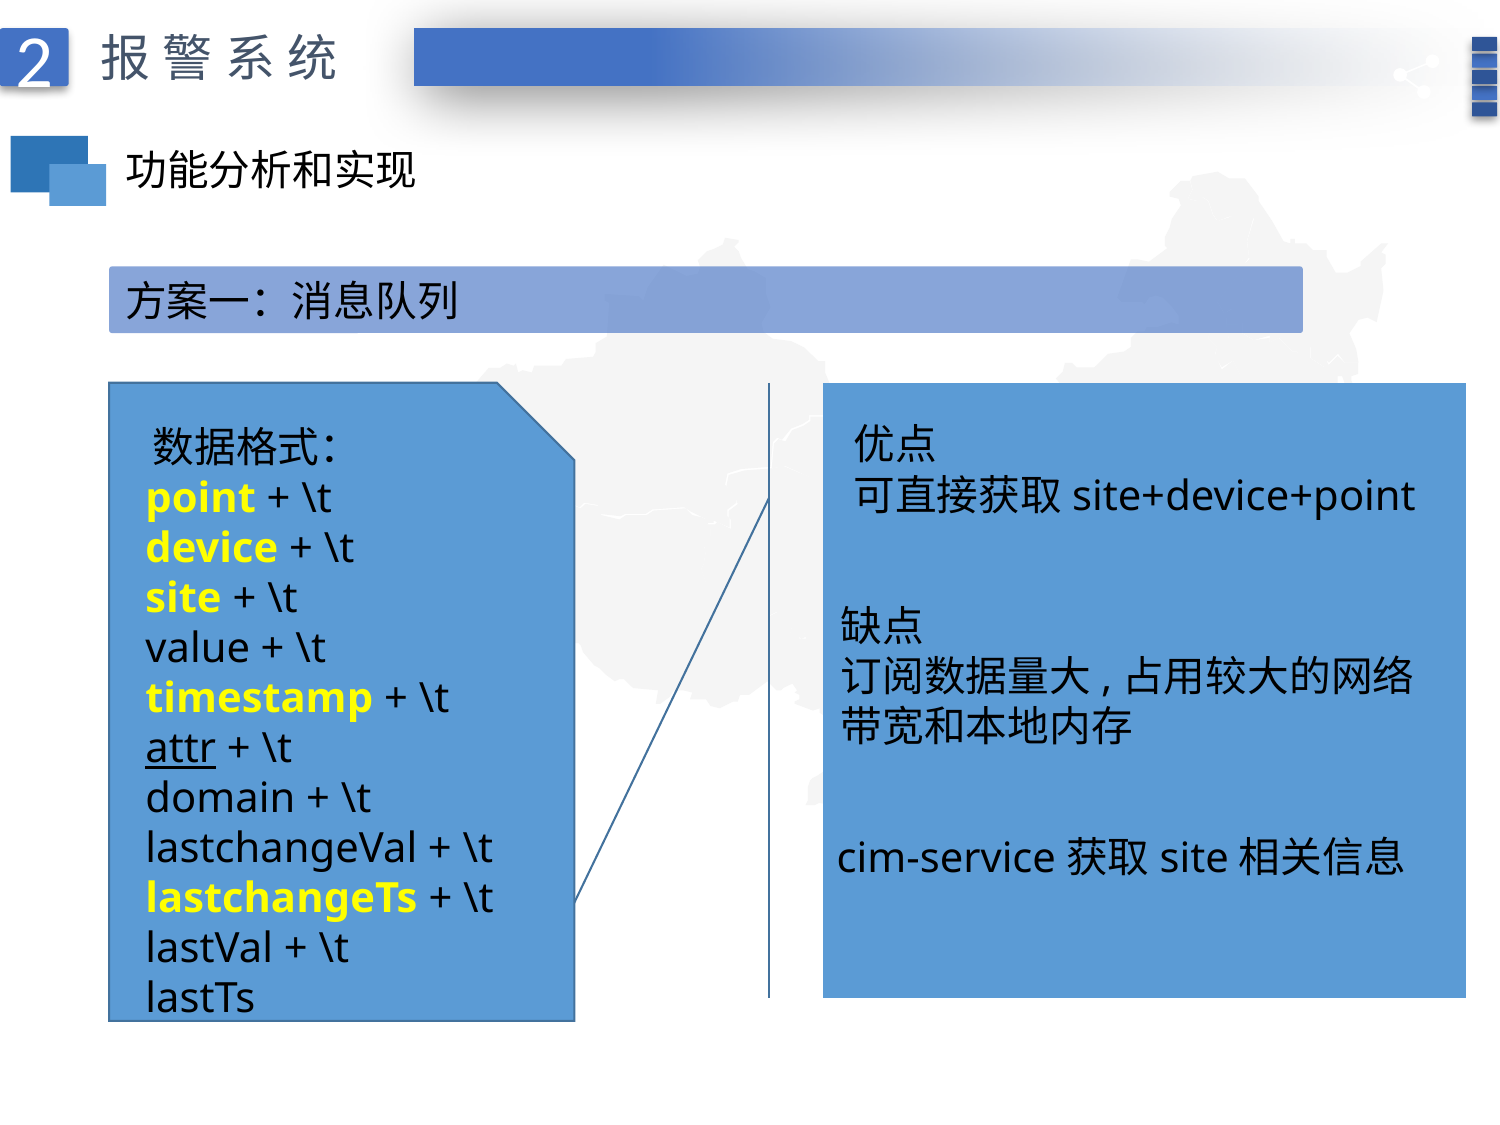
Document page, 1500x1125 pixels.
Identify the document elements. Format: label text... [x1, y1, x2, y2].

text_box cim-service获取site相关信息 [821, 823, 1421, 889]
text_box 功能分析和实现 [110, 136, 433, 201]
text_box 方案一：消息队列 [109, 266, 1303, 334]
text_box 2 [0, 27, 70, 88]
text_box [413, 28, 1481, 86]
text_box 缺点 订阅数据量大,占用较大的网络 带宽和本地内存 [825, 592, 1430, 757]
text_box [576, 382, 770, 998]
text_box 优点 可直接获取site+device+point [838, 410, 1431, 526]
text_box 报警系统 [85, 18, 353, 94]
text_box [823, 383, 1466, 998]
text_box 数据格式： point + \t device + \t site + \t value + \t timestamp + \t attr + \t domain + \t lastchangeVal + \t lastchangeTs + \t lastVal + \t lastTs [108, 381, 576, 1022]
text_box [10, 135, 107, 206]
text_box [1393, 36, 1498, 117]
